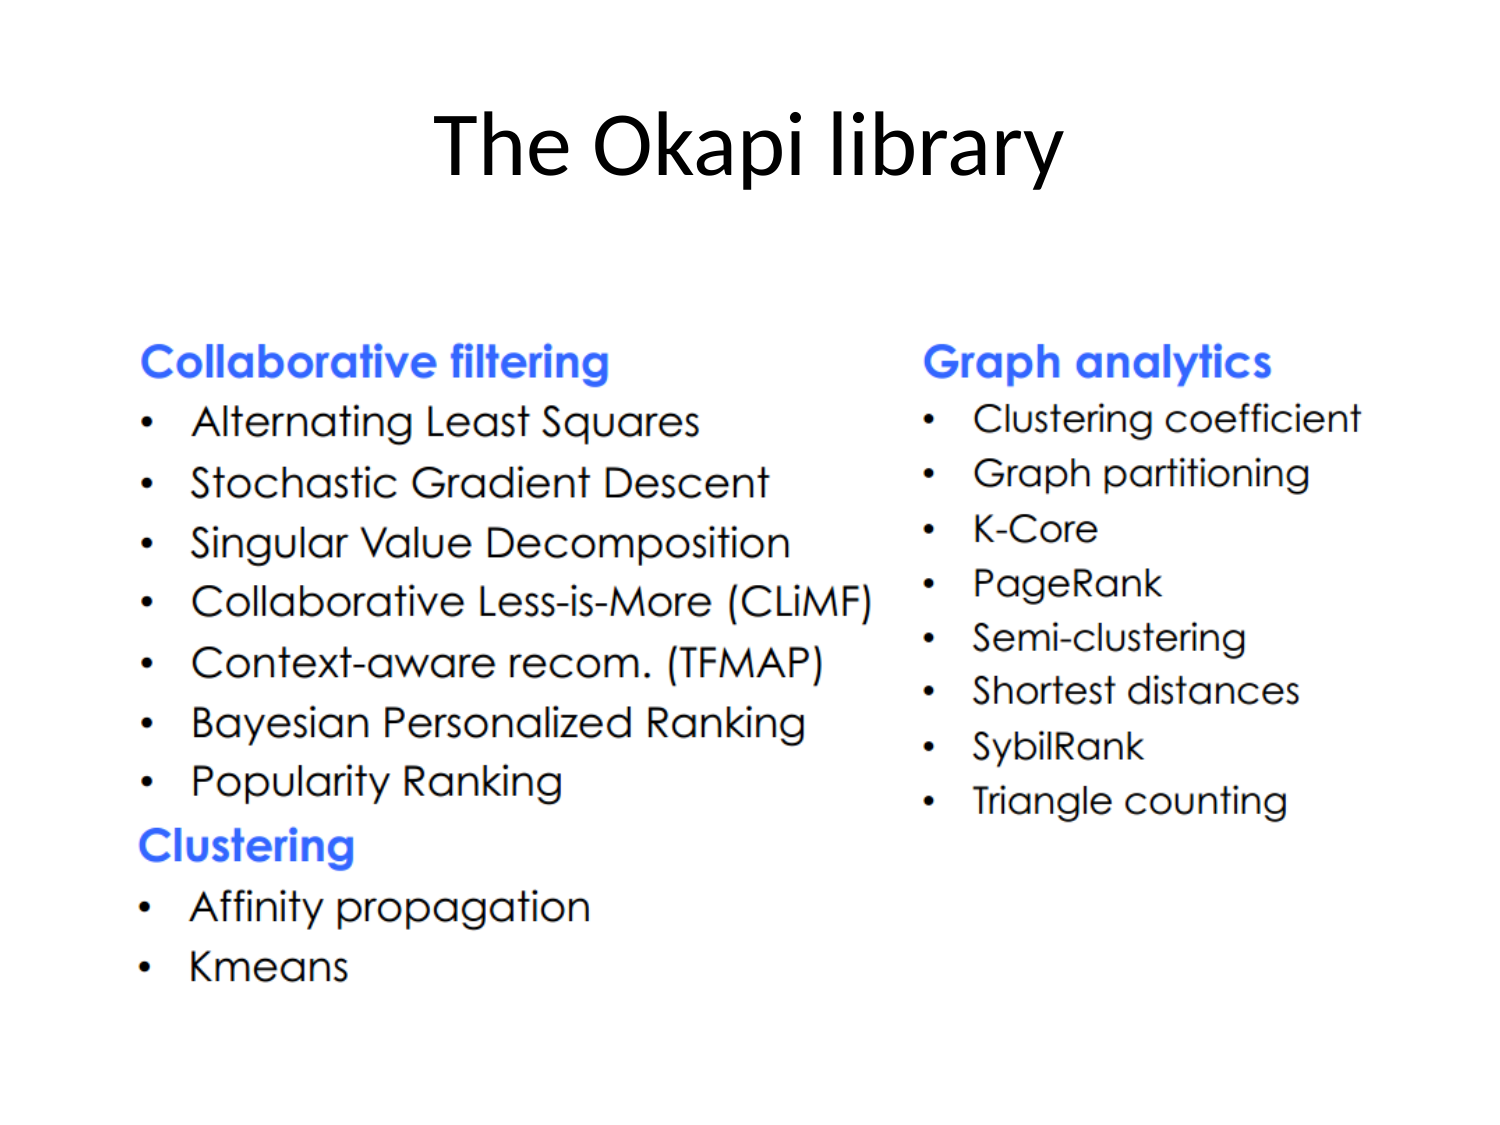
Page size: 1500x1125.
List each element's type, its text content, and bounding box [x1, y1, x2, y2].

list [108, 262, 1392, 1006]
title The Okapi library [75, 45, 1425, 233]
